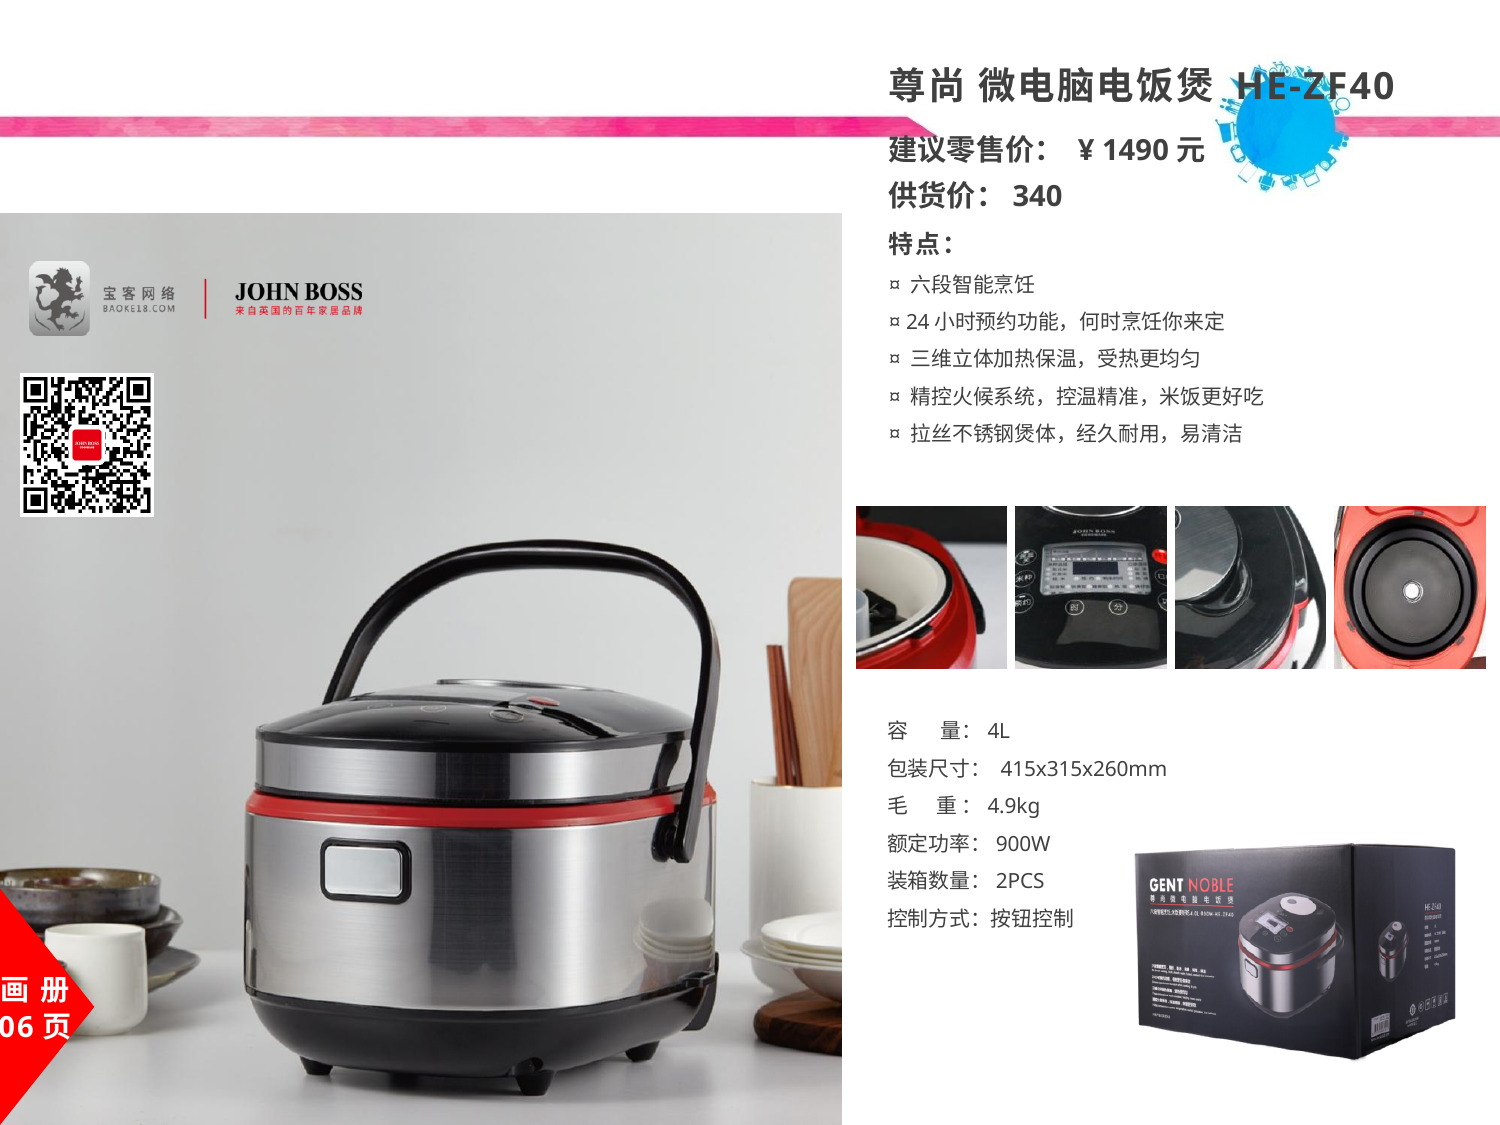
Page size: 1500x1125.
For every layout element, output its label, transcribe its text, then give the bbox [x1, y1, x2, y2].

text_box 尊尚 微电脑电饭煲 HE-ZF40 [873, 54, 1486, 115]
text_box 容 量：4L 包装尺寸： 415x315x260mm 毛 重 ：4.9kg 额定功率：900W 装箱数量：2PCS 控制方式：按钮控制 [872, 698, 1263, 938]
text_box 特点： ¤ 六段智能烹饪 ¤ 24小时预约功能，何时烹饪你来定 ¤ 三维立体加热保温，受热更均匀 ¤ 精控火候系统，控温精准，米饭更好吃 ¤ 拉丝不锈钢煲体，经久耐用，易清洁 [873, 213, 1396, 454]
text_box 建议零售价： ¥ 1490元 供货价：340 [873, 115, 1238, 213]
picture [0, 0, 1500, 1125]
